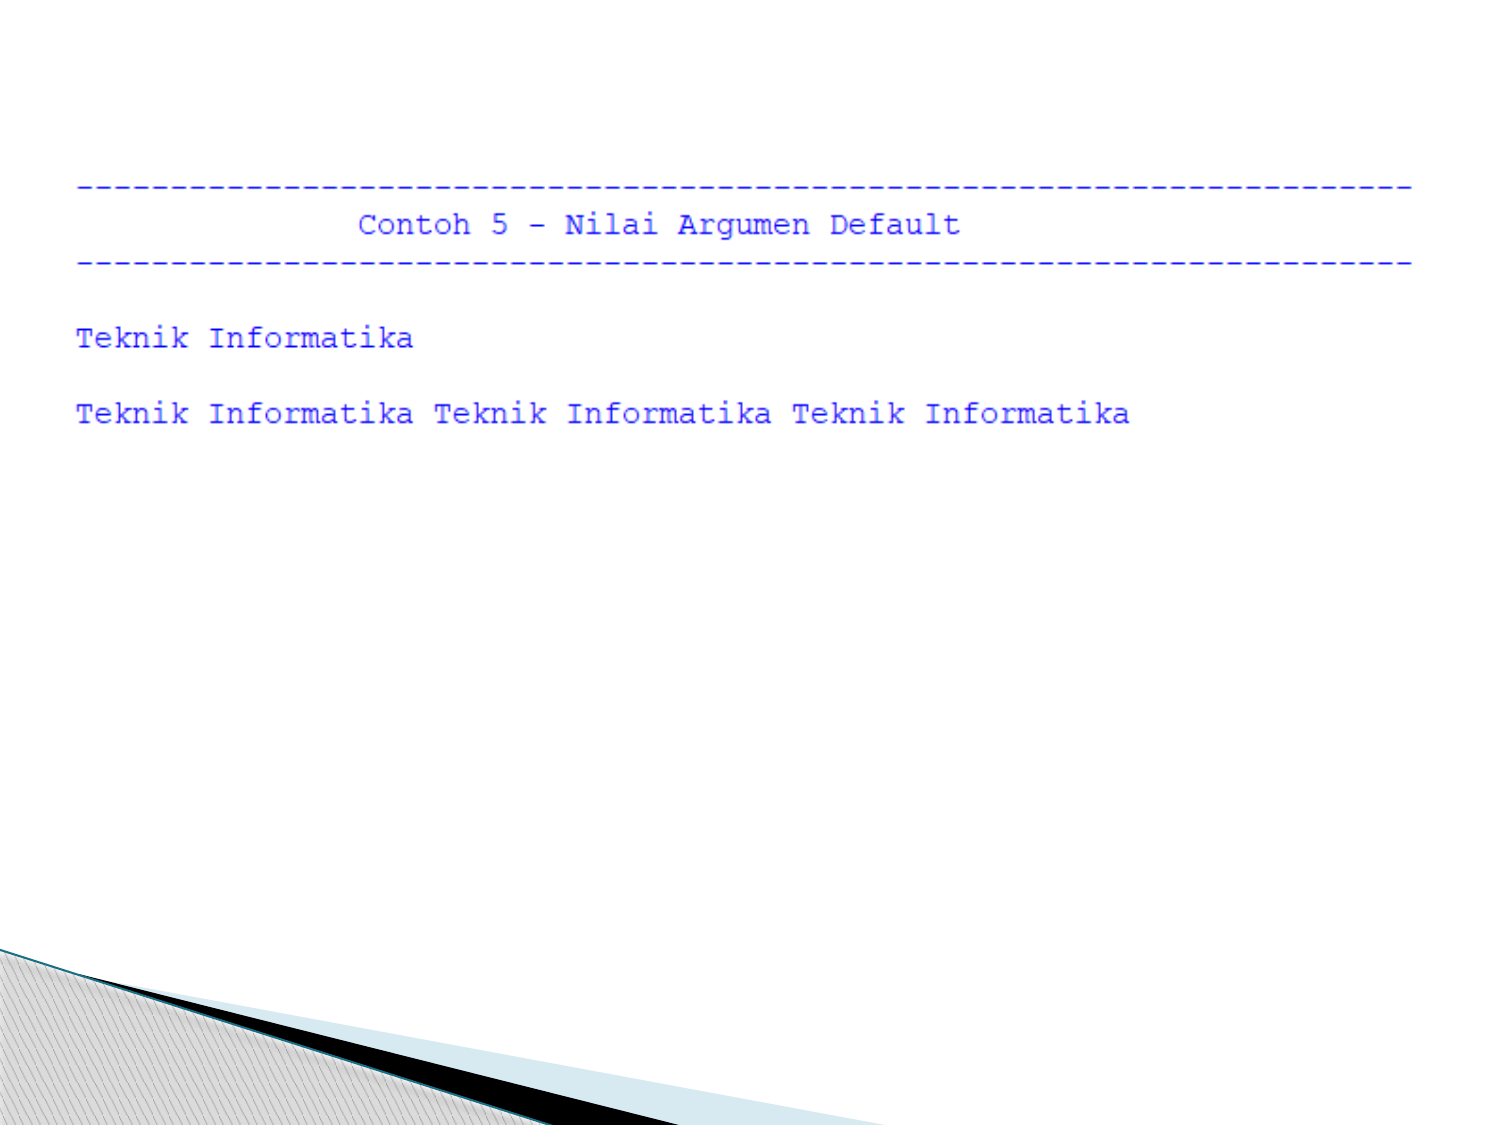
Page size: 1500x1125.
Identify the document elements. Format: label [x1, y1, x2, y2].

picture [70, 174, 1430, 451]
